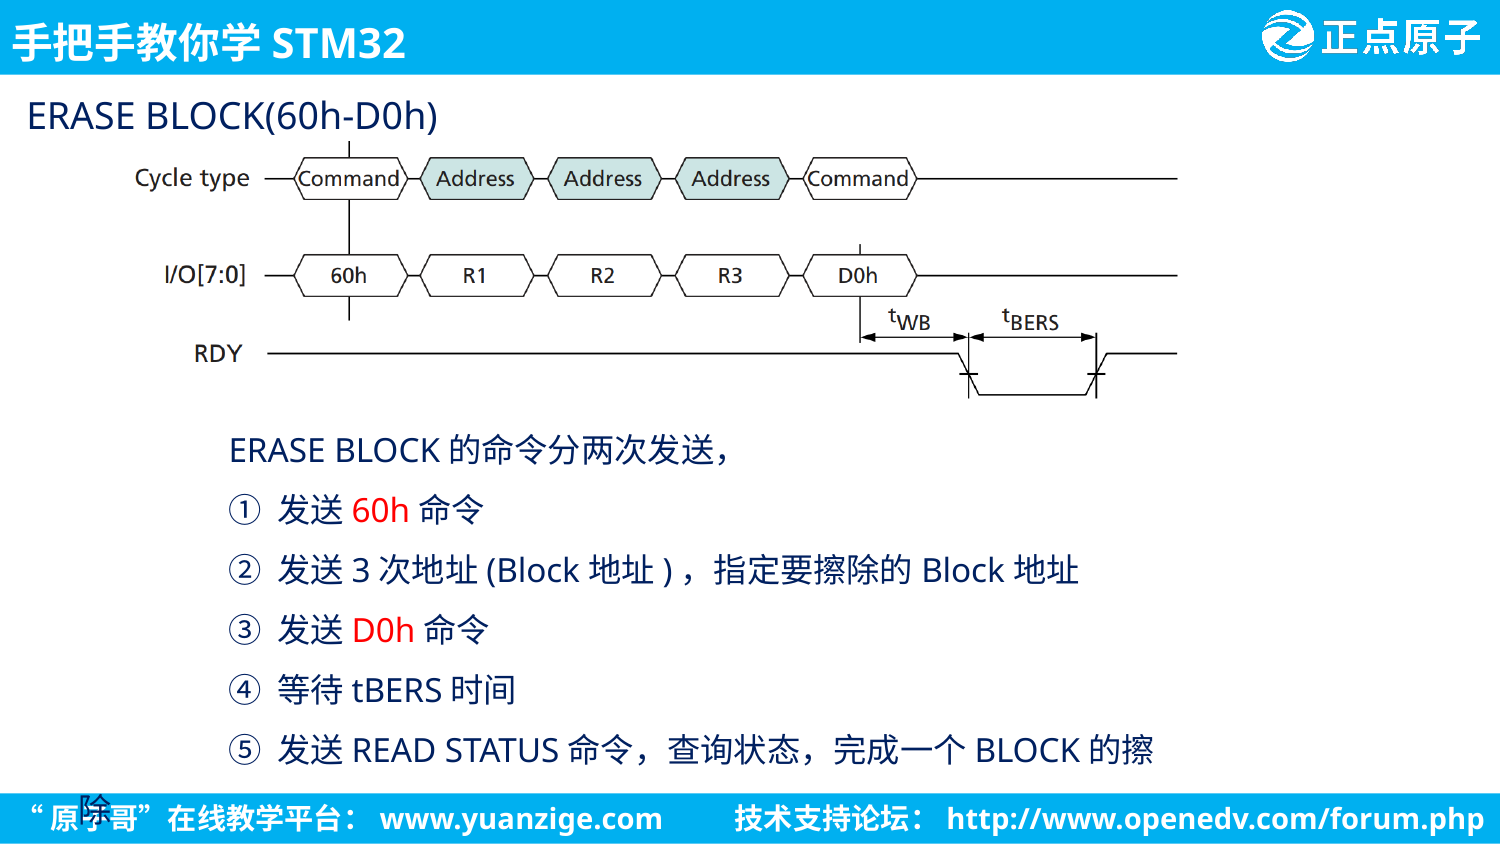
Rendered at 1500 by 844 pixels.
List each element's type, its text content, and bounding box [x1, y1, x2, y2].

text_box ERASE BLOCK的命令分两次发送， ① 发送60h命令 ② 发送3次地址(Block地址)，指定要擦除的Block地址 ③ 发送D0h命令 ④ 等待tBERS时间 ⑤ 发送READ STATUS命令，查询状态，完成一个BLOCK的擦除 [63, 402, 1193, 836]
picture [1431, 45, 1438, 51]
text_box “原子哥”在线教学平台：www.yuanzige.com [0, 793, 560, 843]
picture [121, 136, 1193, 406]
picture [1391, 46, 1397, 53]
picture [1446, 21, 1479, 54]
picture [1412, 45, 1418, 52]
picture [1405, 21, 1438, 54]
text_box ERASE BLOCK(60h-D0h) [11, 62, 597, 145]
picture [1273, 11, 1314, 45]
picture [1276, 45, 1301, 53]
text_box [597, 0, 1500, 76]
picture [1323, 21, 1357, 53]
text_box 技术支持论坛：http://www.openedv.com/forum.php [560, 793, 1500, 843]
picture [1263, 27, 1301, 61]
picture [1368, 19, 1396, 42]
text_box 手把手教你学STM32 [0, 0, 967, 75]
